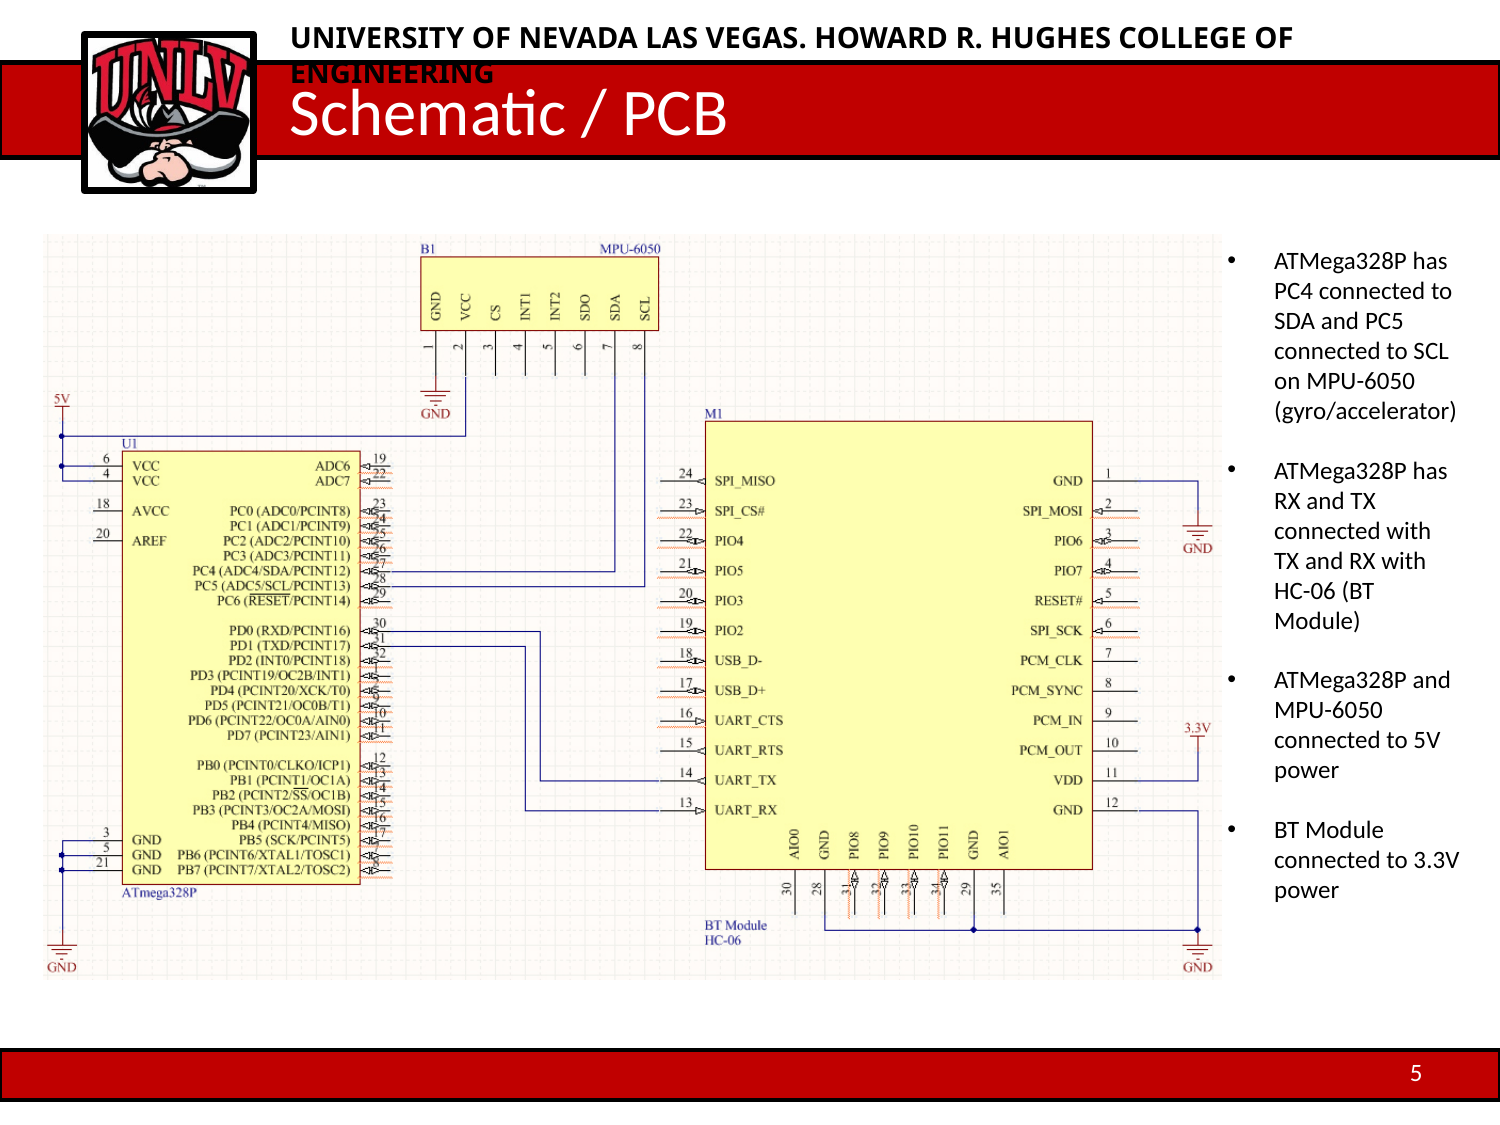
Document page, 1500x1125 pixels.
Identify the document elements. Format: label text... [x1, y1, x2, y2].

text_box [1438, 1048, 1500, 1102]
text_box [0, 60, 81, 160]
picture [87, 37, 251, 188]
text_box [0, 1048, 1087, 1102]
text_box University of Nevada Las Vegas. Howard R. Hughes College Of Engineering [274, 12, 1475, 97]
picture [42, 234, 1222, 980]
text_box ATMega328P has PC4 connected to SDA and PC5 connected to SCL on MPU-6050 (gyro/accelerator) ATMega328P has RX and TX connected with TX and RX with HC-06 (BT Module) ATMega328P and MPU-6050 connected to 5V power BT Module connected to 3.3V power [1225, 237, 1475, 911]
text_box Schematic / PCB [275, 61, 1225, 157]
slide_number 5 [1087, 1041, 1438, 1102]
text_box [257, 60, 1500, 160]
